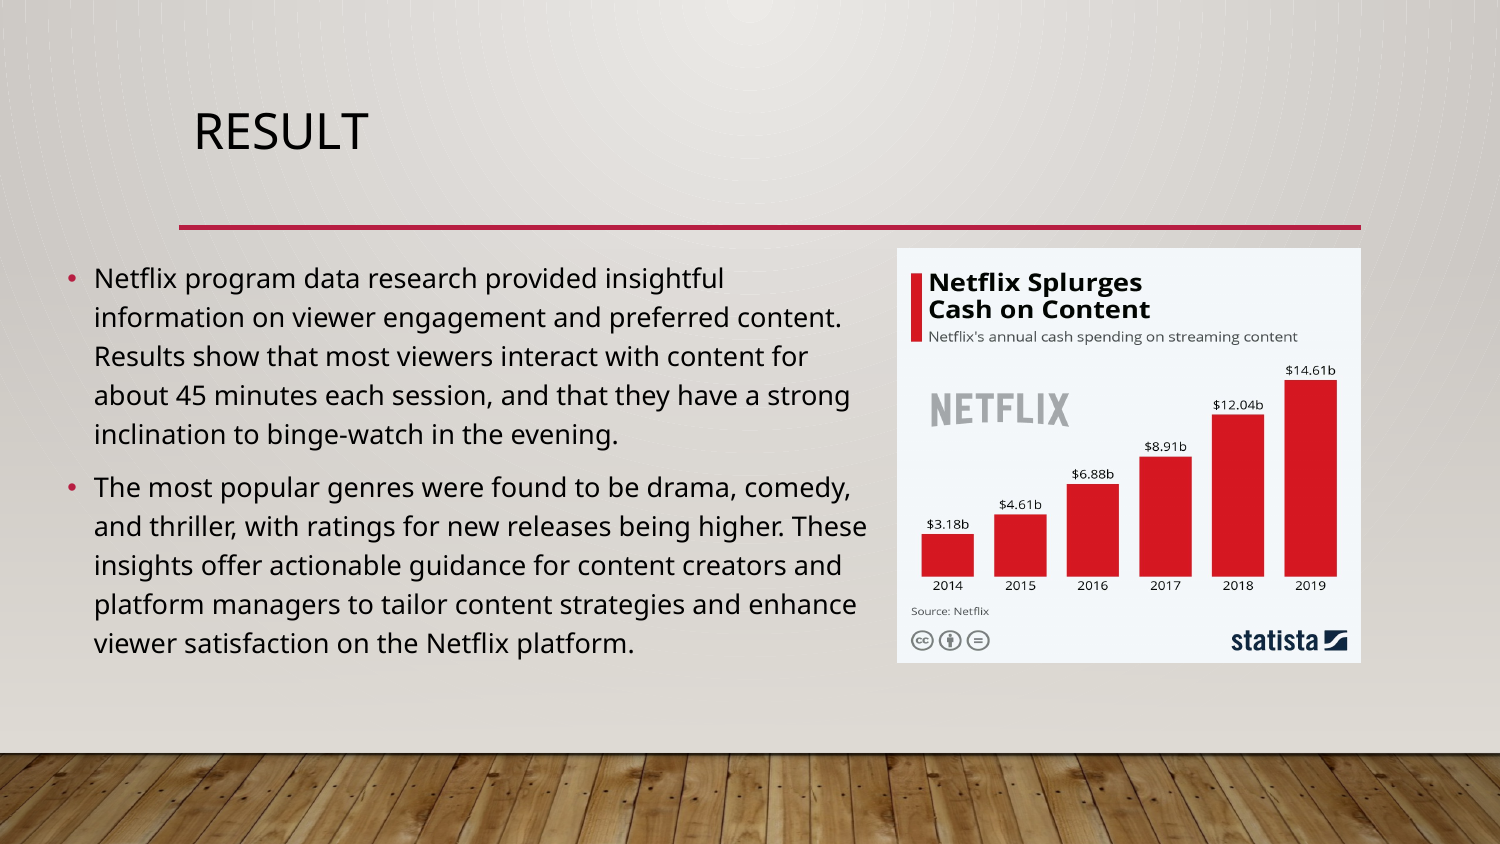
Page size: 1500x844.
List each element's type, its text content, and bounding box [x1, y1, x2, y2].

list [897, 247, 1361, 664]
title RESULT [178, 99, 1361, 230]
picture [0, 753, 1500, 844]
list Netflix program data research provided insightful information on viewer engagement and preferred content. Results show that most viewers interact with content for about 45 minutes each session, and that they have a strong inclination to binge-watch in the evening. The most popular genres were found to be drama, comedy, and thriller, with ratings for new releases being higher. These insights offer actionable guidance for content creators and platform managers to tailor content strategies and enhance viewer satisfaction on the Netflix platform. [52, 247, 898, 672]
